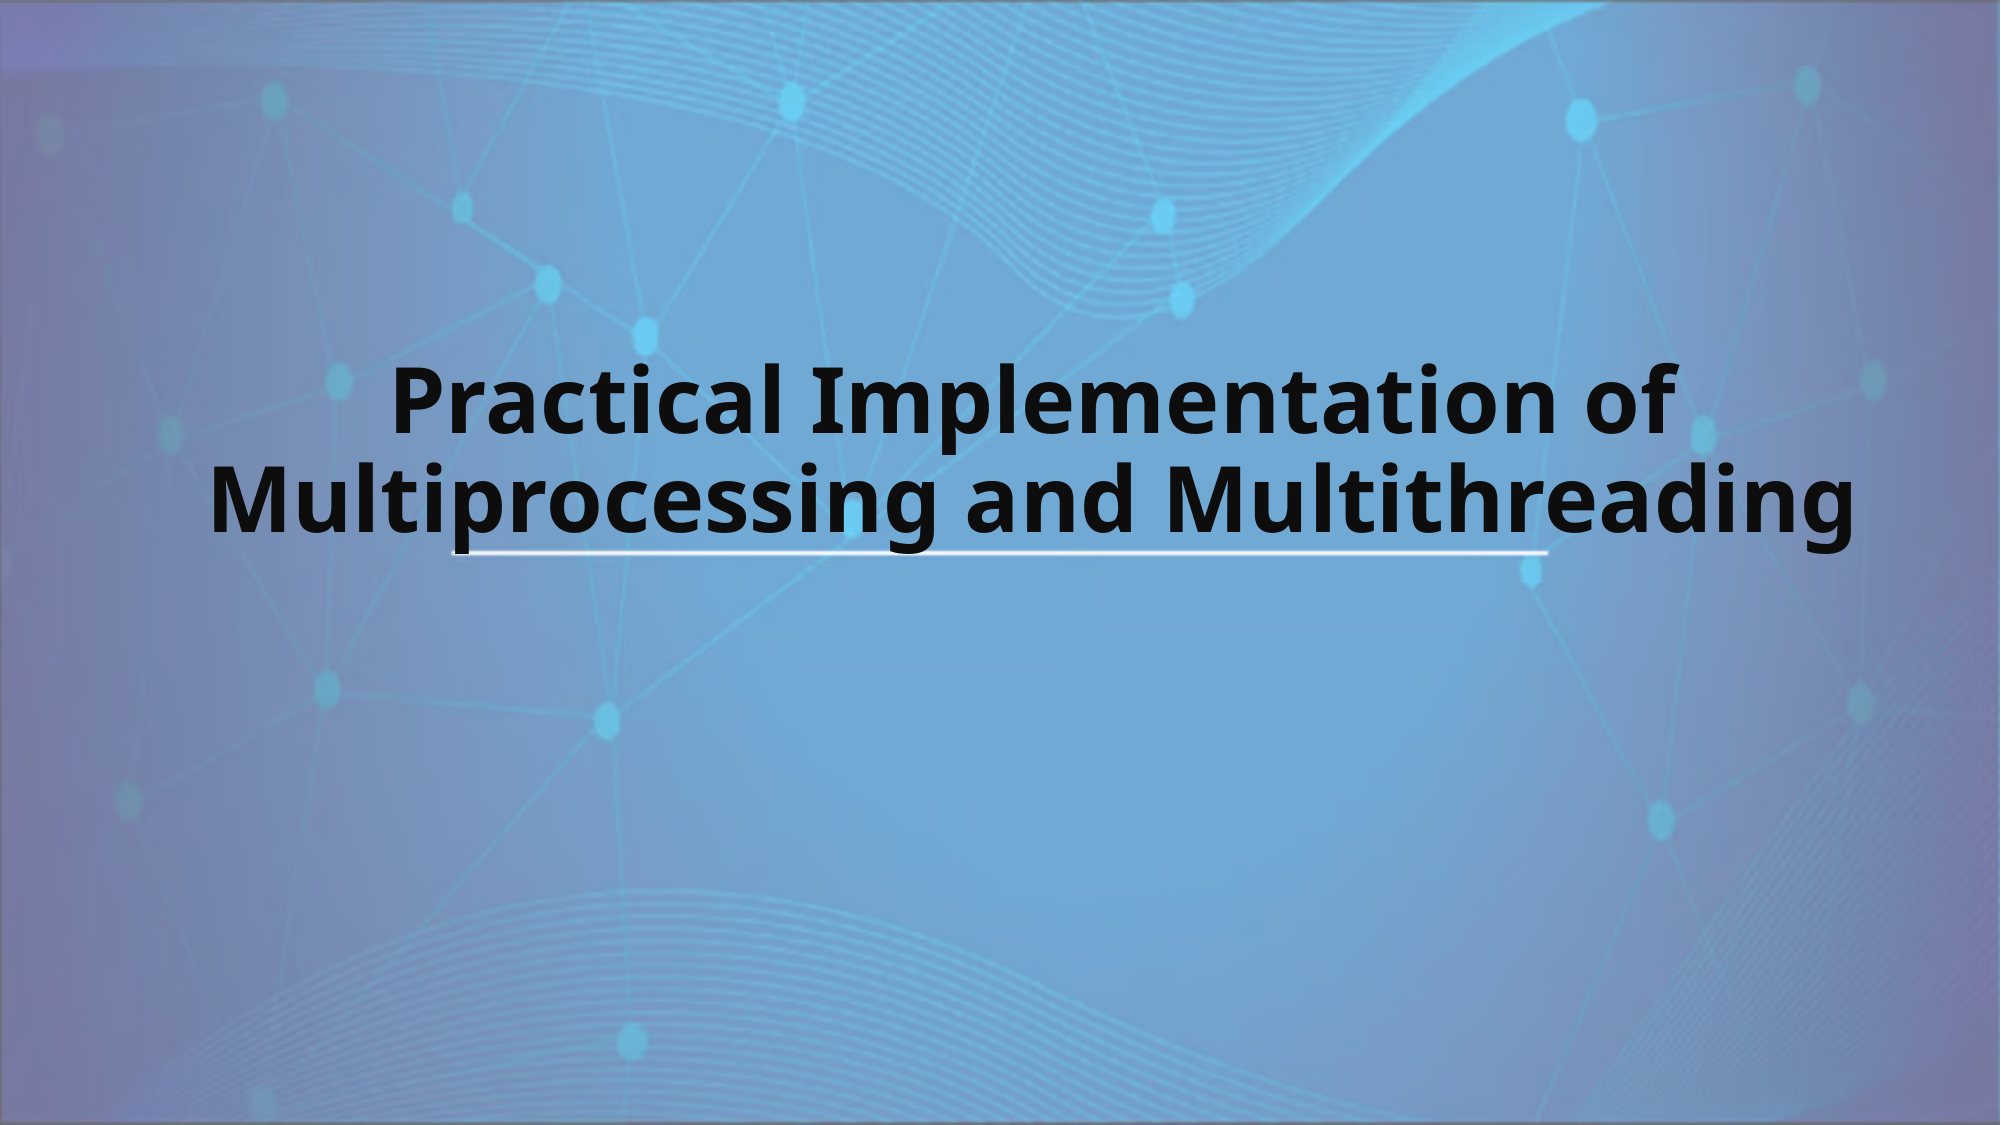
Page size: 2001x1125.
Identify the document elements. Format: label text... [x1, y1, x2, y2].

title Practical Implementation of Multiprocessing and Multithreading [170, 345, 1896, 563]
